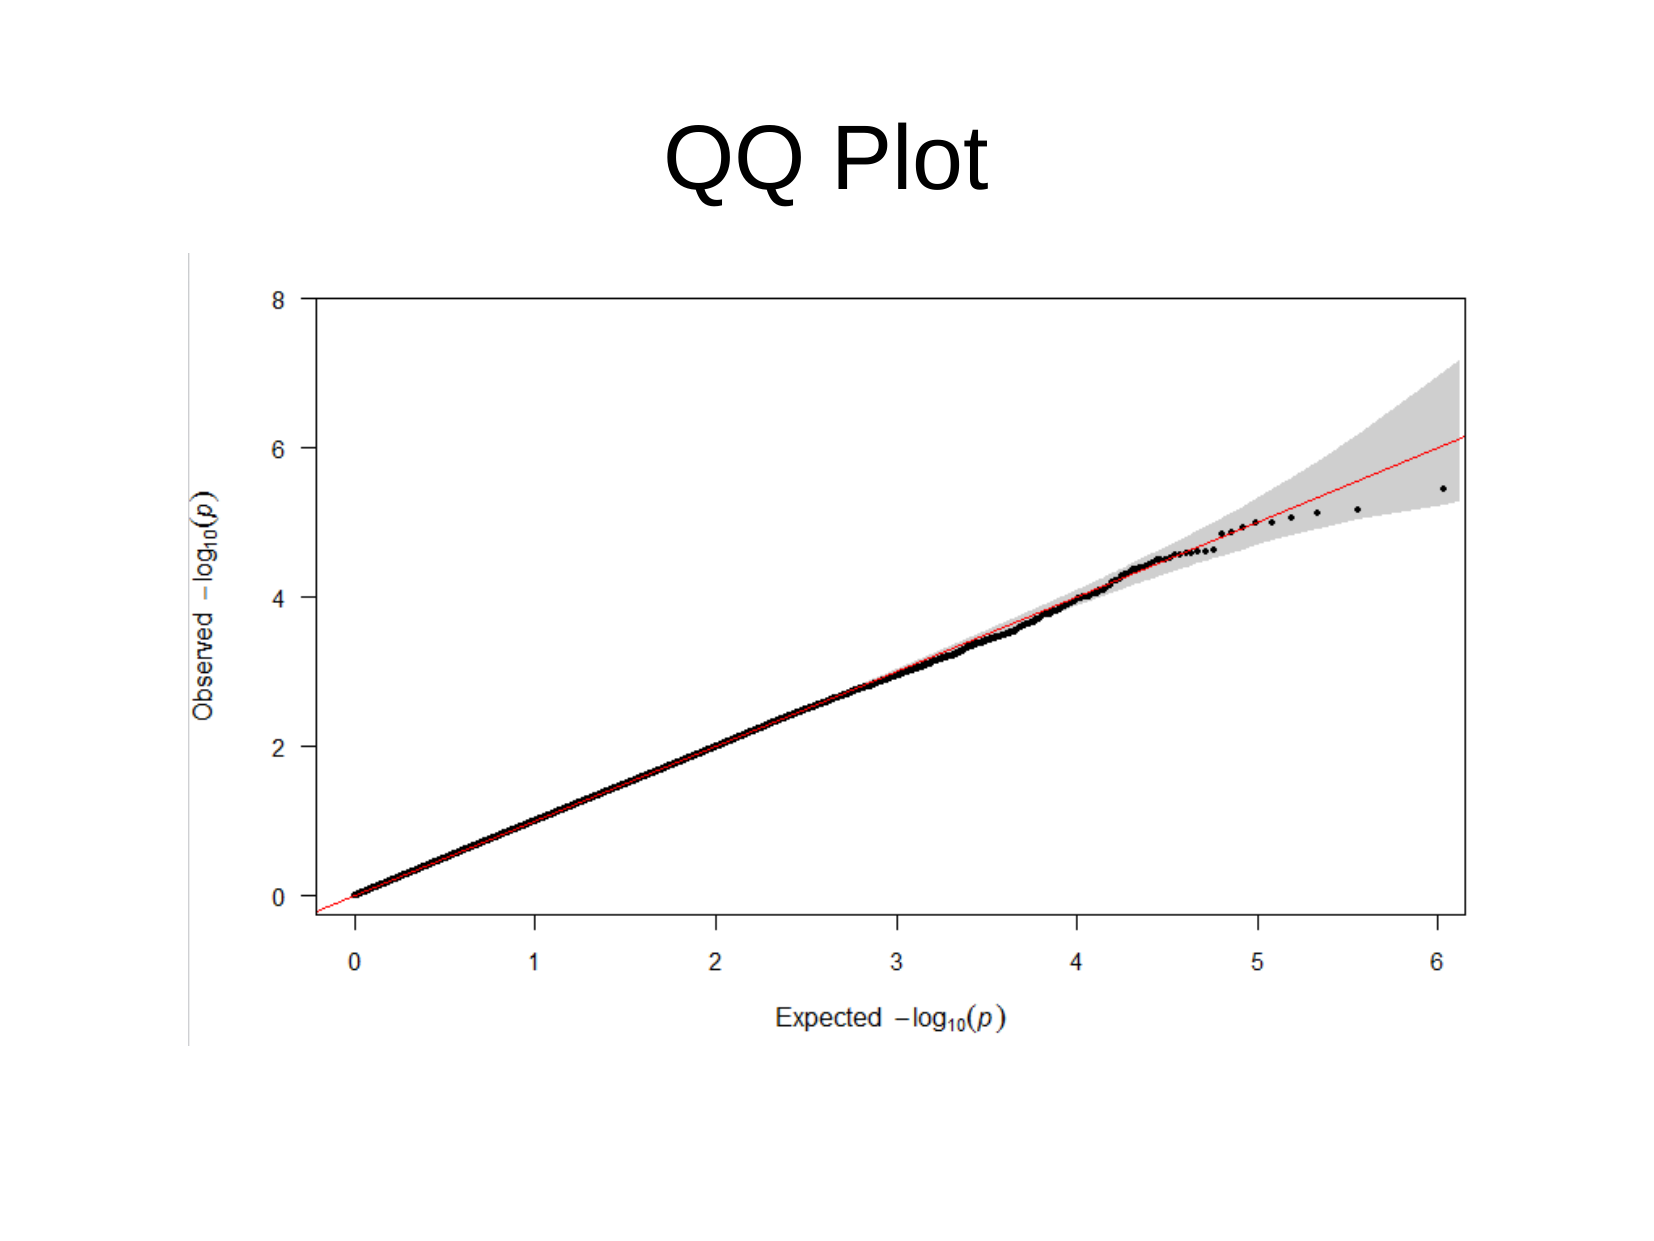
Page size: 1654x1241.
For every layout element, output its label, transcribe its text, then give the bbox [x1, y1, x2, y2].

title QQ Plot [82, 49, 1571, 257]
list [188, 253, 1489, 1046]
